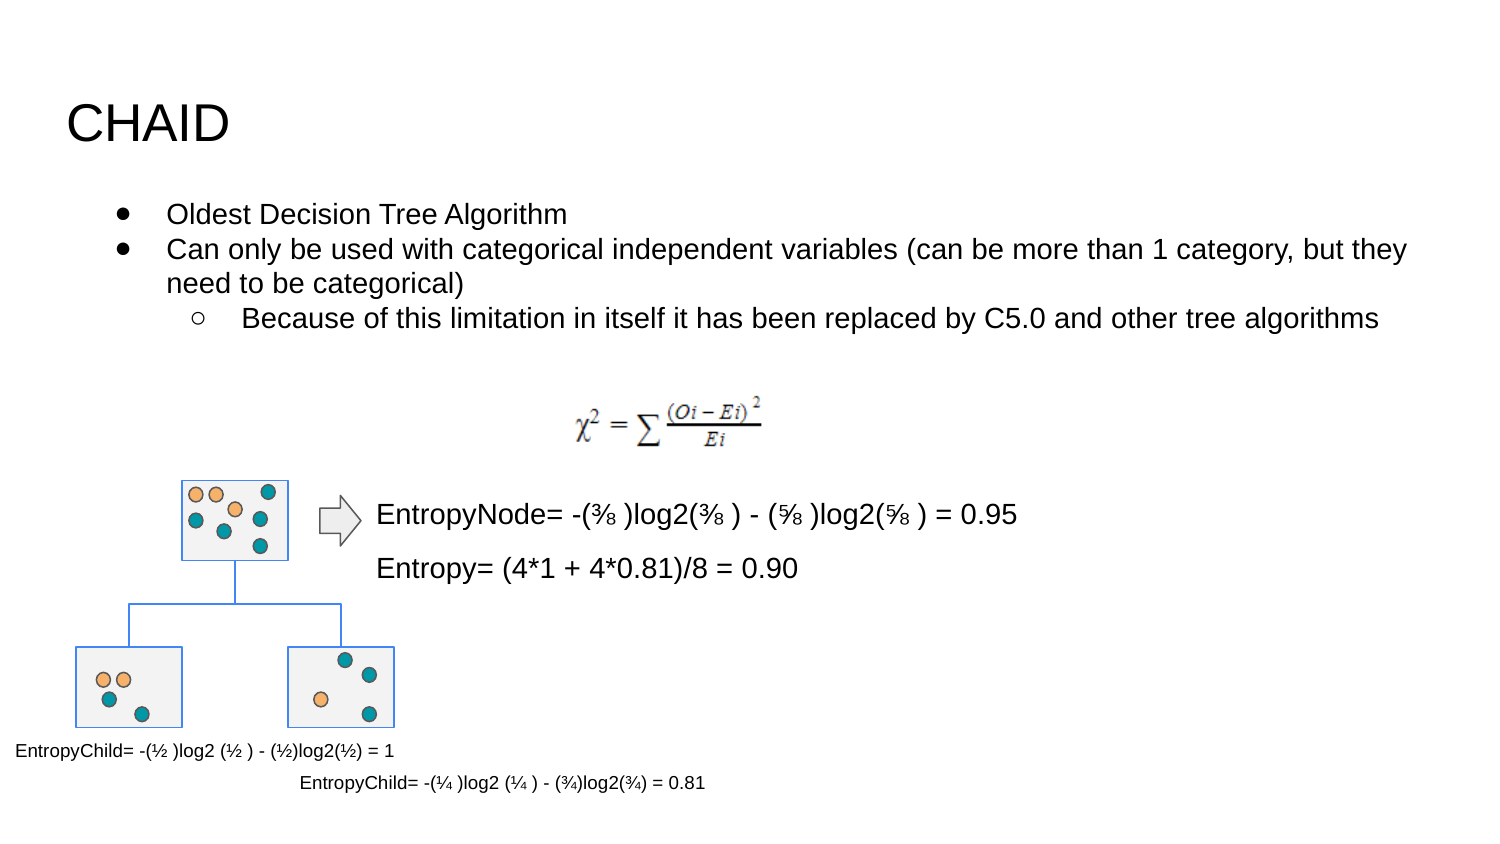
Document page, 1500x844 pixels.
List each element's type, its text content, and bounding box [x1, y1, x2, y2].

text_box Entropy= (4*1 + 4*0.81)/8 = 0.90 [399, 533, 996, 599]
text_box Oldest Decision Tree Algorithm Can only be used with categorical independent variables (can be more than 1 category, but they need to be categorical) Because of this limitation in itself it has been replaced by C5.0 and other tree algorithms [76, 179, 1449, 350]
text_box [75, 480, 395, 728]
title CHAID [51, 72, 1449, 167]
text_box EntropyChild= -(½ )log2 (½ ) - (½)log2(½) = 1 [0, 727, 475, 773]
picture [560, 382, 777, 462]
text_box EntropyChild= -(¼ )log2 (¼ ) - (¾)log2(¾) = 0.81 [284, 759, 777, 805]
text_box EntropyNode= -(⅜ )log2(⅜ ) - (⅝ )log2(⅝ ) = 0.95 [396, 480, 1108, 546]
